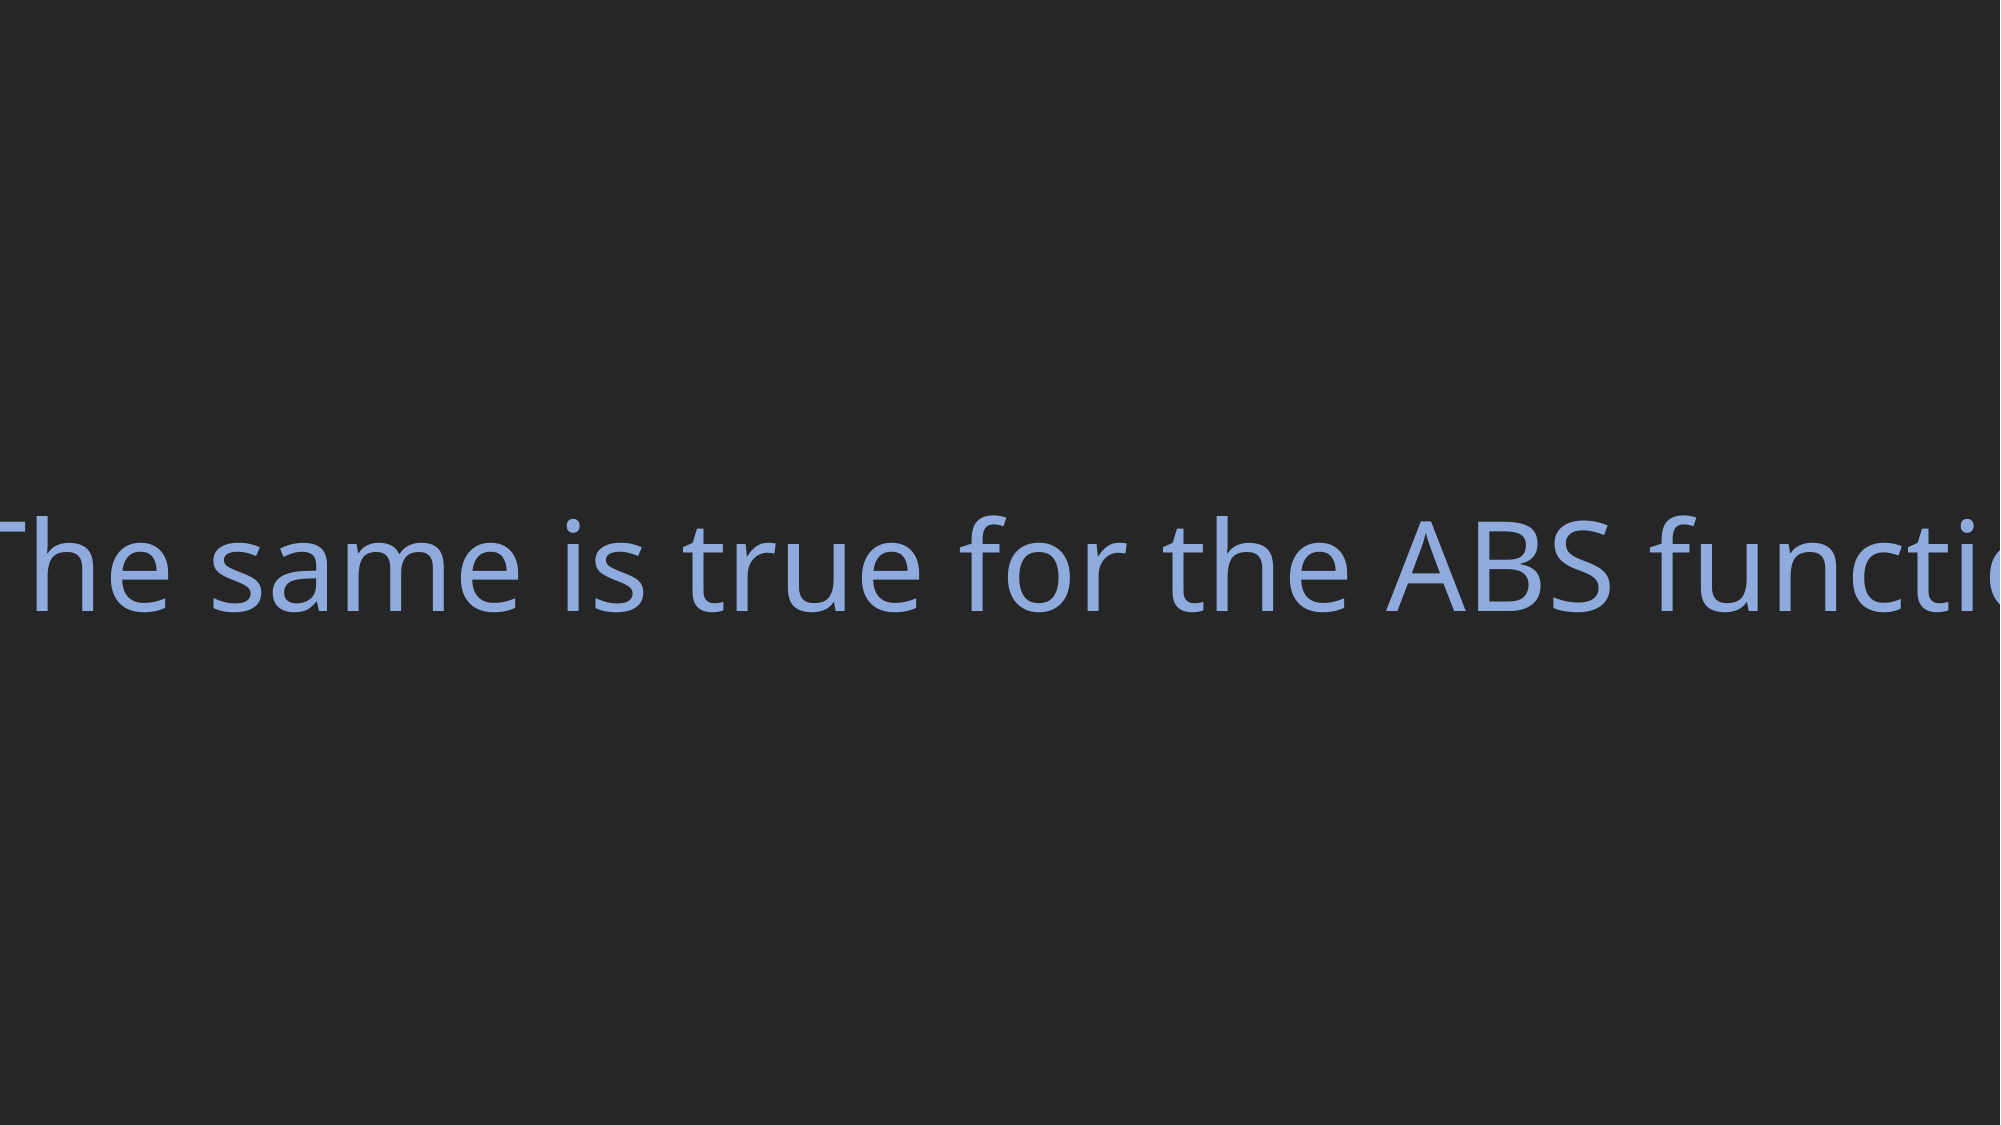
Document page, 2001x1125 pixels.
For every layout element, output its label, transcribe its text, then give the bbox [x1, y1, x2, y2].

text_box The same is true for the ABS function [0, 479, 2000, 644]
